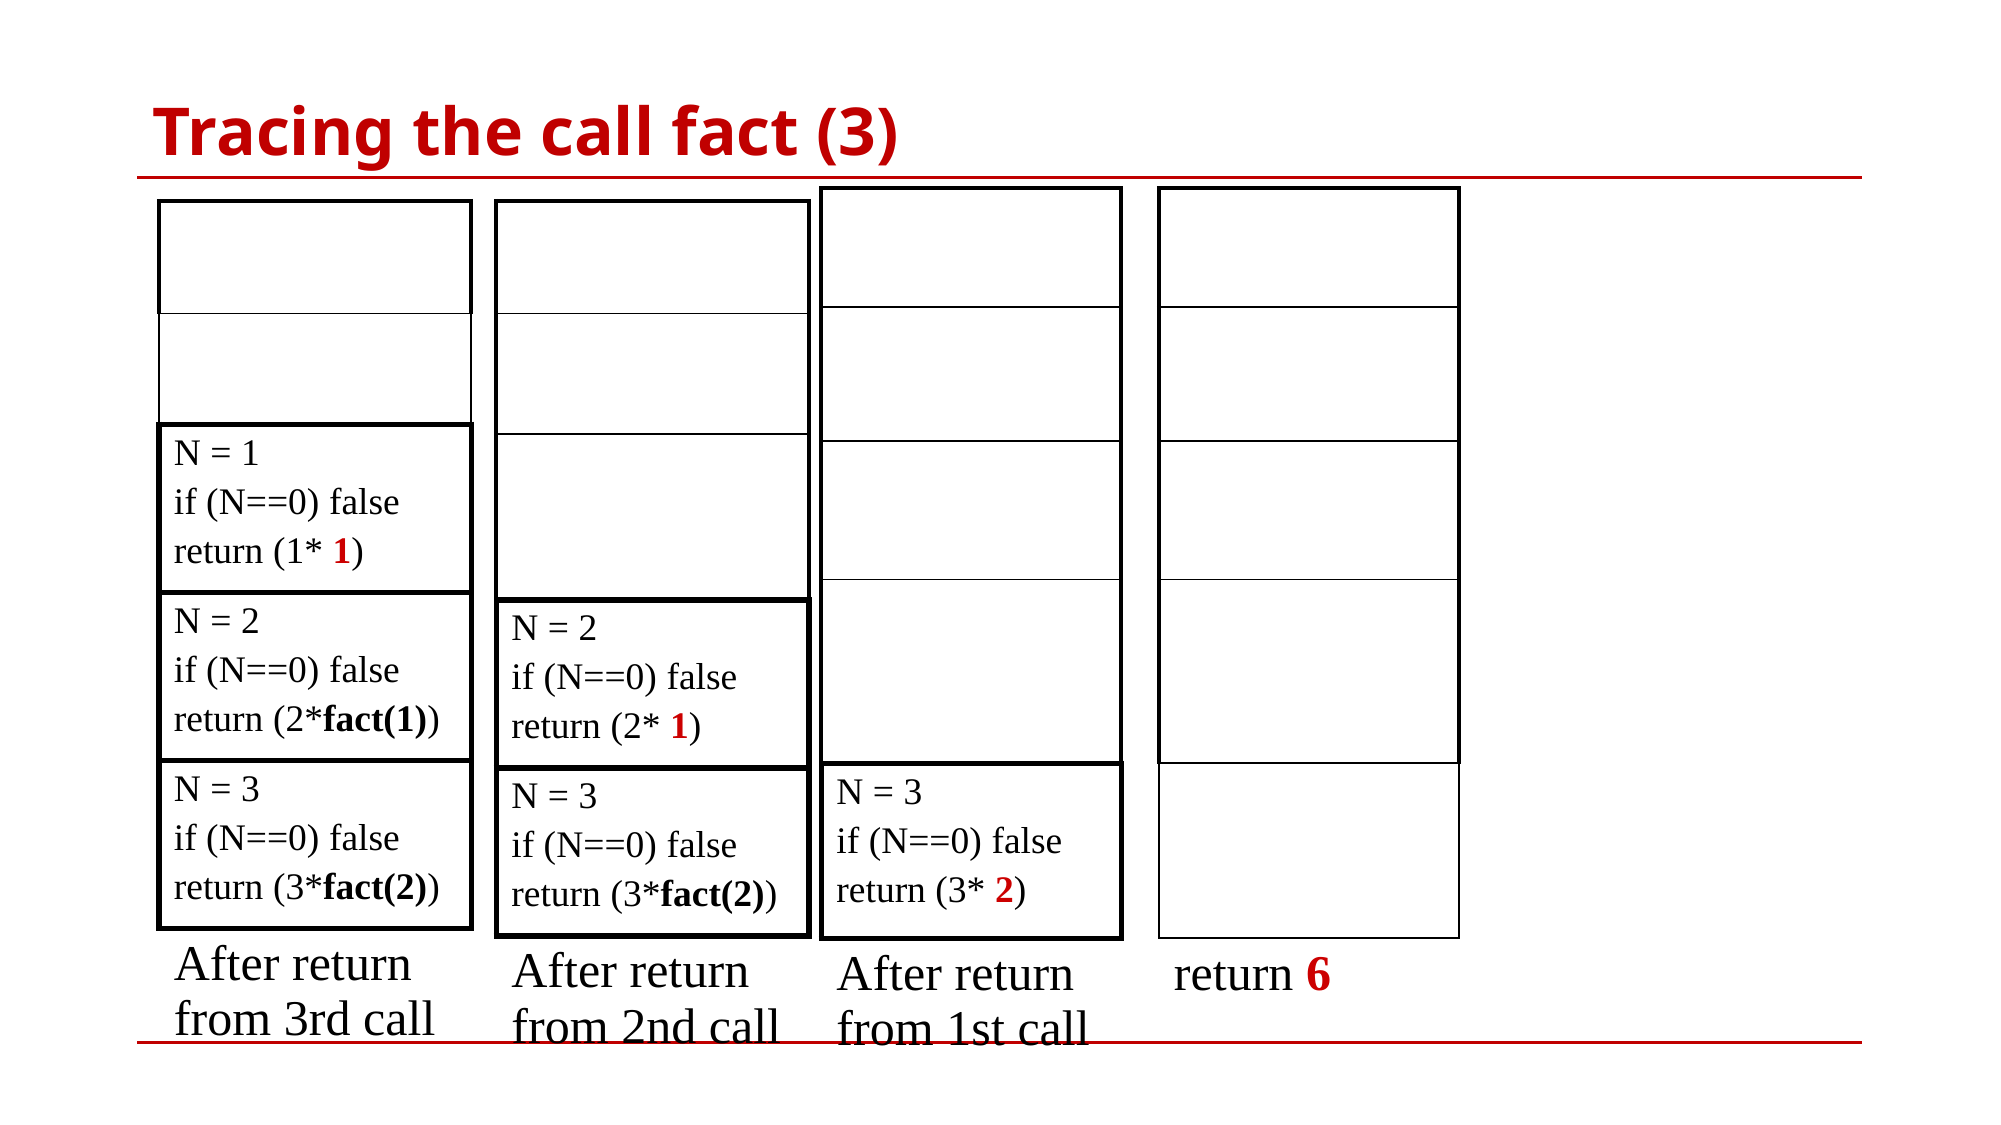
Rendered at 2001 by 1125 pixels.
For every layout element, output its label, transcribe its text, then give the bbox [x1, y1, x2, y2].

table_cell return 6 [1159, 939, 1459, 1081]
table_cell [1161, 442, 1457, 579]
table_cell N = 3 if (N==0) false return (3*fact(2)) [162, 763, 469, 926]
table_cell After return from 3rd call [159, 931, 471, 1063]
table_cell N = 2 if (N==0) false return (2*fact(1)) [162, 595, 469, 758]
table_cell [498, 435, 807, 597]
table_cell [498, 314, 807, 433]
table_cell [823, 442, 1119, 579]
table_cell After return from 2nd call [496, 939, 809, 1071]
title Tracing the call fact (3) [137, 90, 1863, 178]
table_cell [160, 314, 470, 422]
table_header [498, 203, 807, 313]
table_cell [823, 308, 1119, 440]
table_header [823, 190, 1119, 306]
table_header [1161, 190, 1457, 306]
table_header [161, 203, 469, 313]
table_cell [1161, 580, 1457, 762]
table_cell N = 3 if (N==0) false return (3* 2) [824, 766, 1119, 936]
table_cell [1160, 764, 1458, 937]
table_cell N = 3 if (N==0) false return (3*fact(2)) [499, 771, 806, 933]
table_cell After return from 1st call [821, 941, 1121, 1081]
table_cell N = 1 if (N==0) false return (1* 1) [162, 427, 469, 590]
table_cell N = 2 if (N==0) false return (2* 1) [499, 603, 806, 765]
table_cell [823, 580, 1119, 761]
table_cell [1161, 308, 1457, 440]
